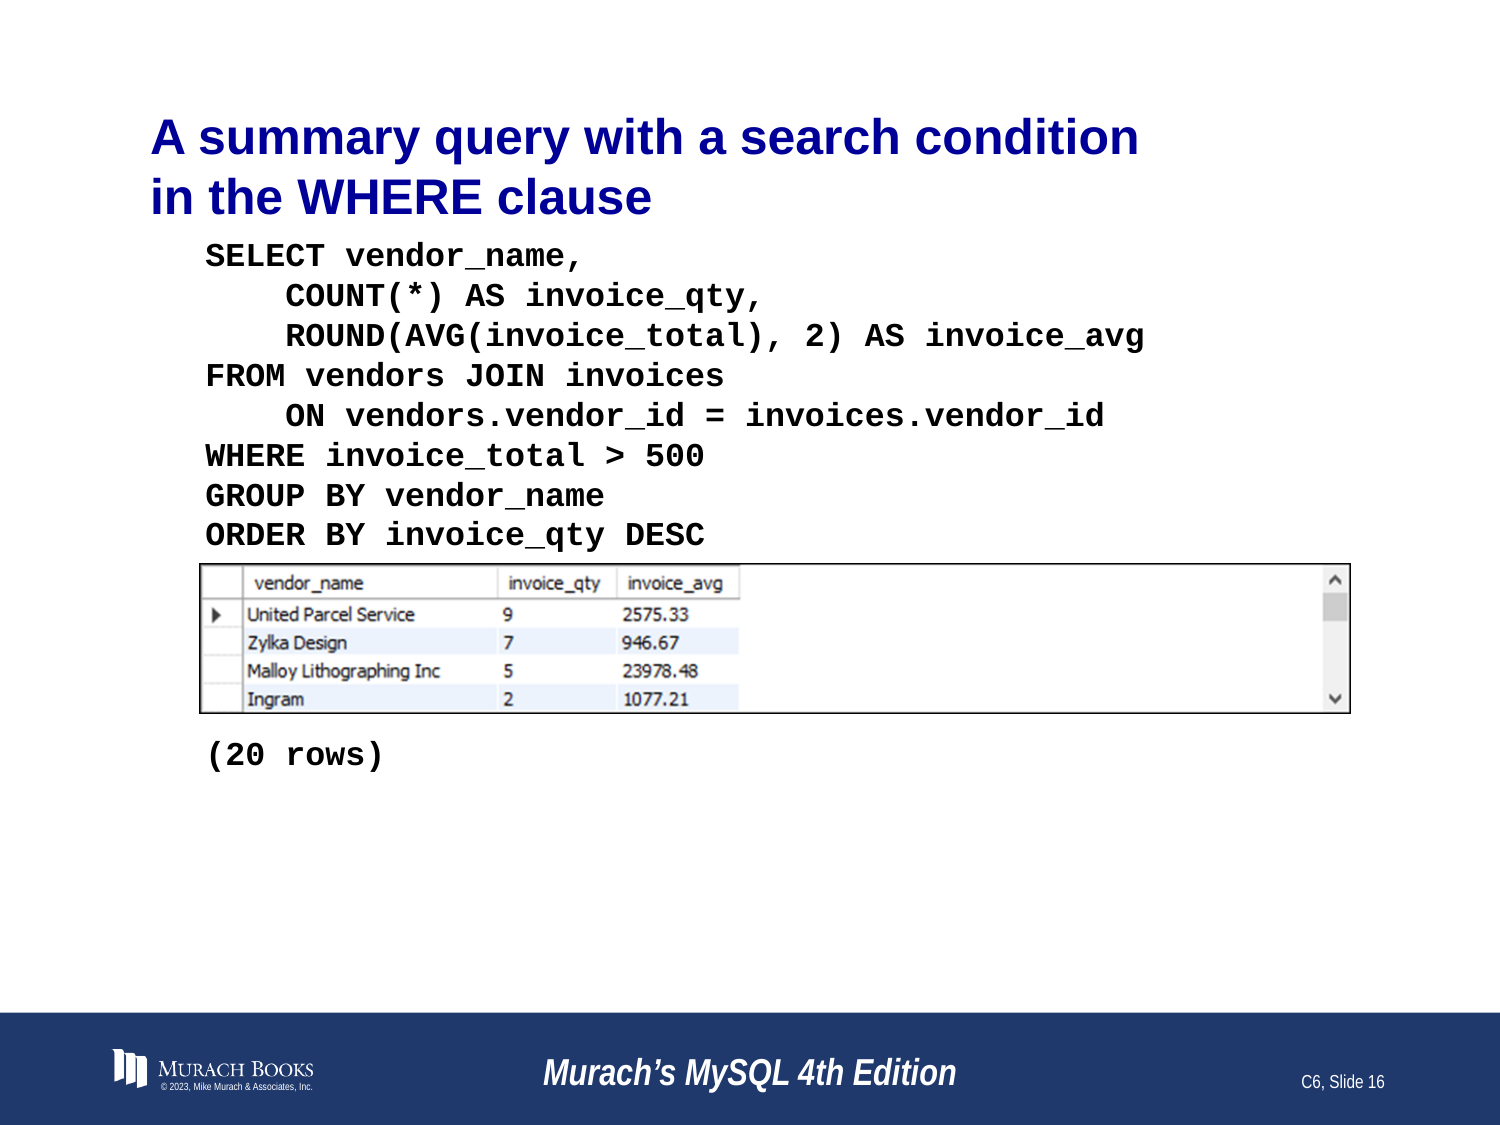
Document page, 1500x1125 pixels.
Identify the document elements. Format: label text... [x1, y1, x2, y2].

list (20 rows) [133, 725, 1346, 813]
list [199, 562, 1352, 714]
title A summary query with a search condition in the WHERE clause [150, 103, 1350, 225]
slide_number Murach’s MySQL 4th Edition [450, 1025, 1050, 1100]
slide_number C6, Slide 16 [1087, 1025, 1400, 1100]
list SELECT vendor_name, COUNT(*) AS invoice_qty, ROUND(AVG(invoice_total), 2) AS invoice_avg FROM vendors JOIN invoices ON vendors.vendor_id = invoices.vendor_id WHERE invoice_total > 500 GROUP BY vendor_name ORDER BY invoice_qty DESC [133, 225, 1346, 539]
footer © 2023, Mike Murach & Associates, Inc. [12, 1025, 450, 1100]
